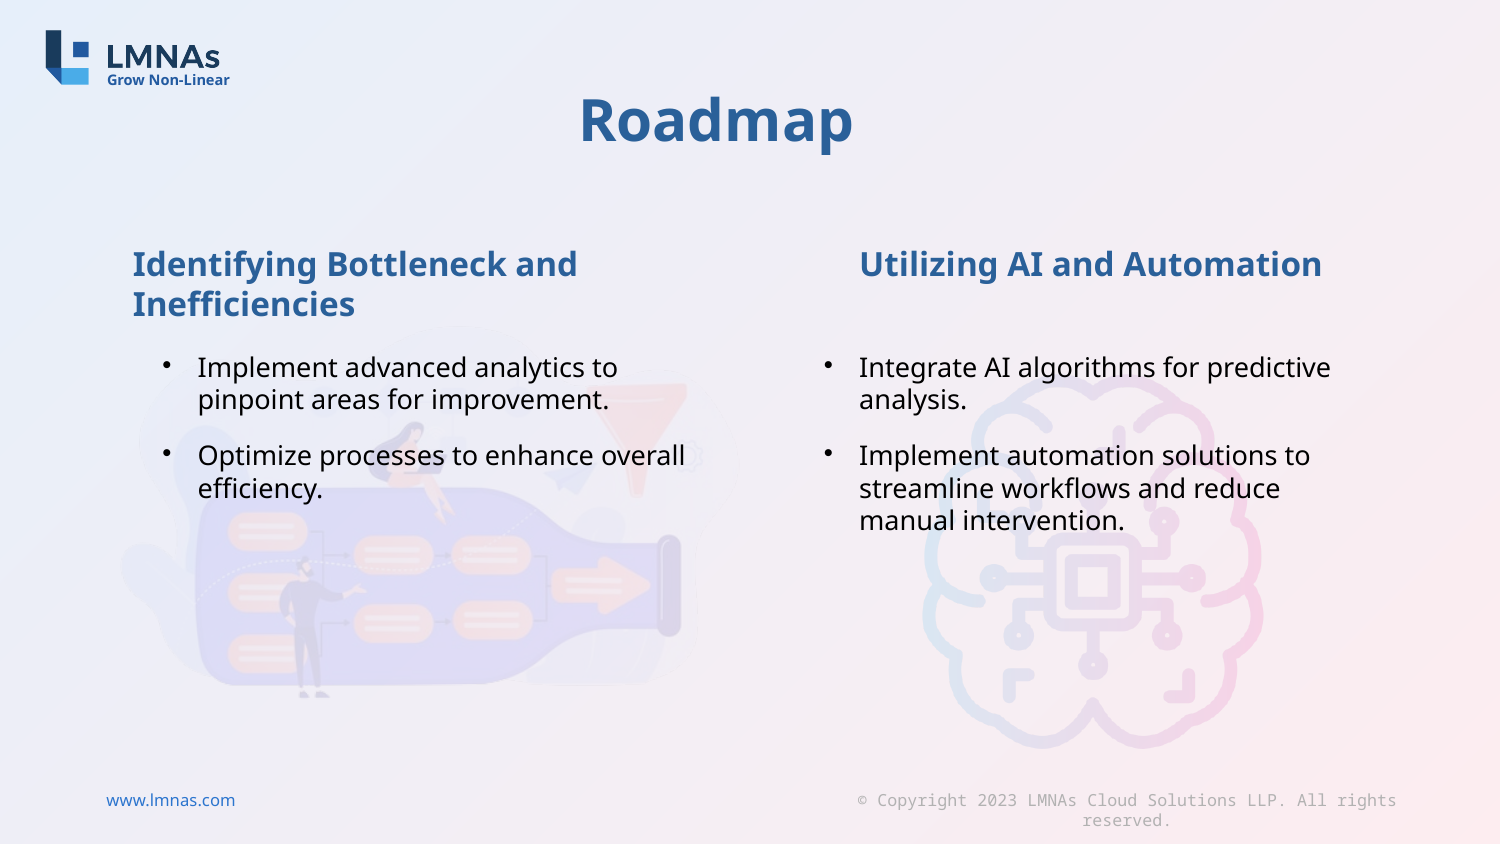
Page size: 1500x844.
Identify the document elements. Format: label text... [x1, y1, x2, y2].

picture [92, 287, 768, 739]
text_box Roadmap [496, 76, 921, 163]
text_box Identifying Bottleneck and Inefficiencies [118, 236, 824, 288]
text_box Utilizing AI and Automation [844, 236, 1406, 288]
picture [885, 354, 1300, 768]
text_box Integrate AI algorithms for predictive analysis. Implement automation solutions to streamline workflows and reduce manual intervention. [808, 342, 1370, 533]
picture [38, 25, 226, 89]
